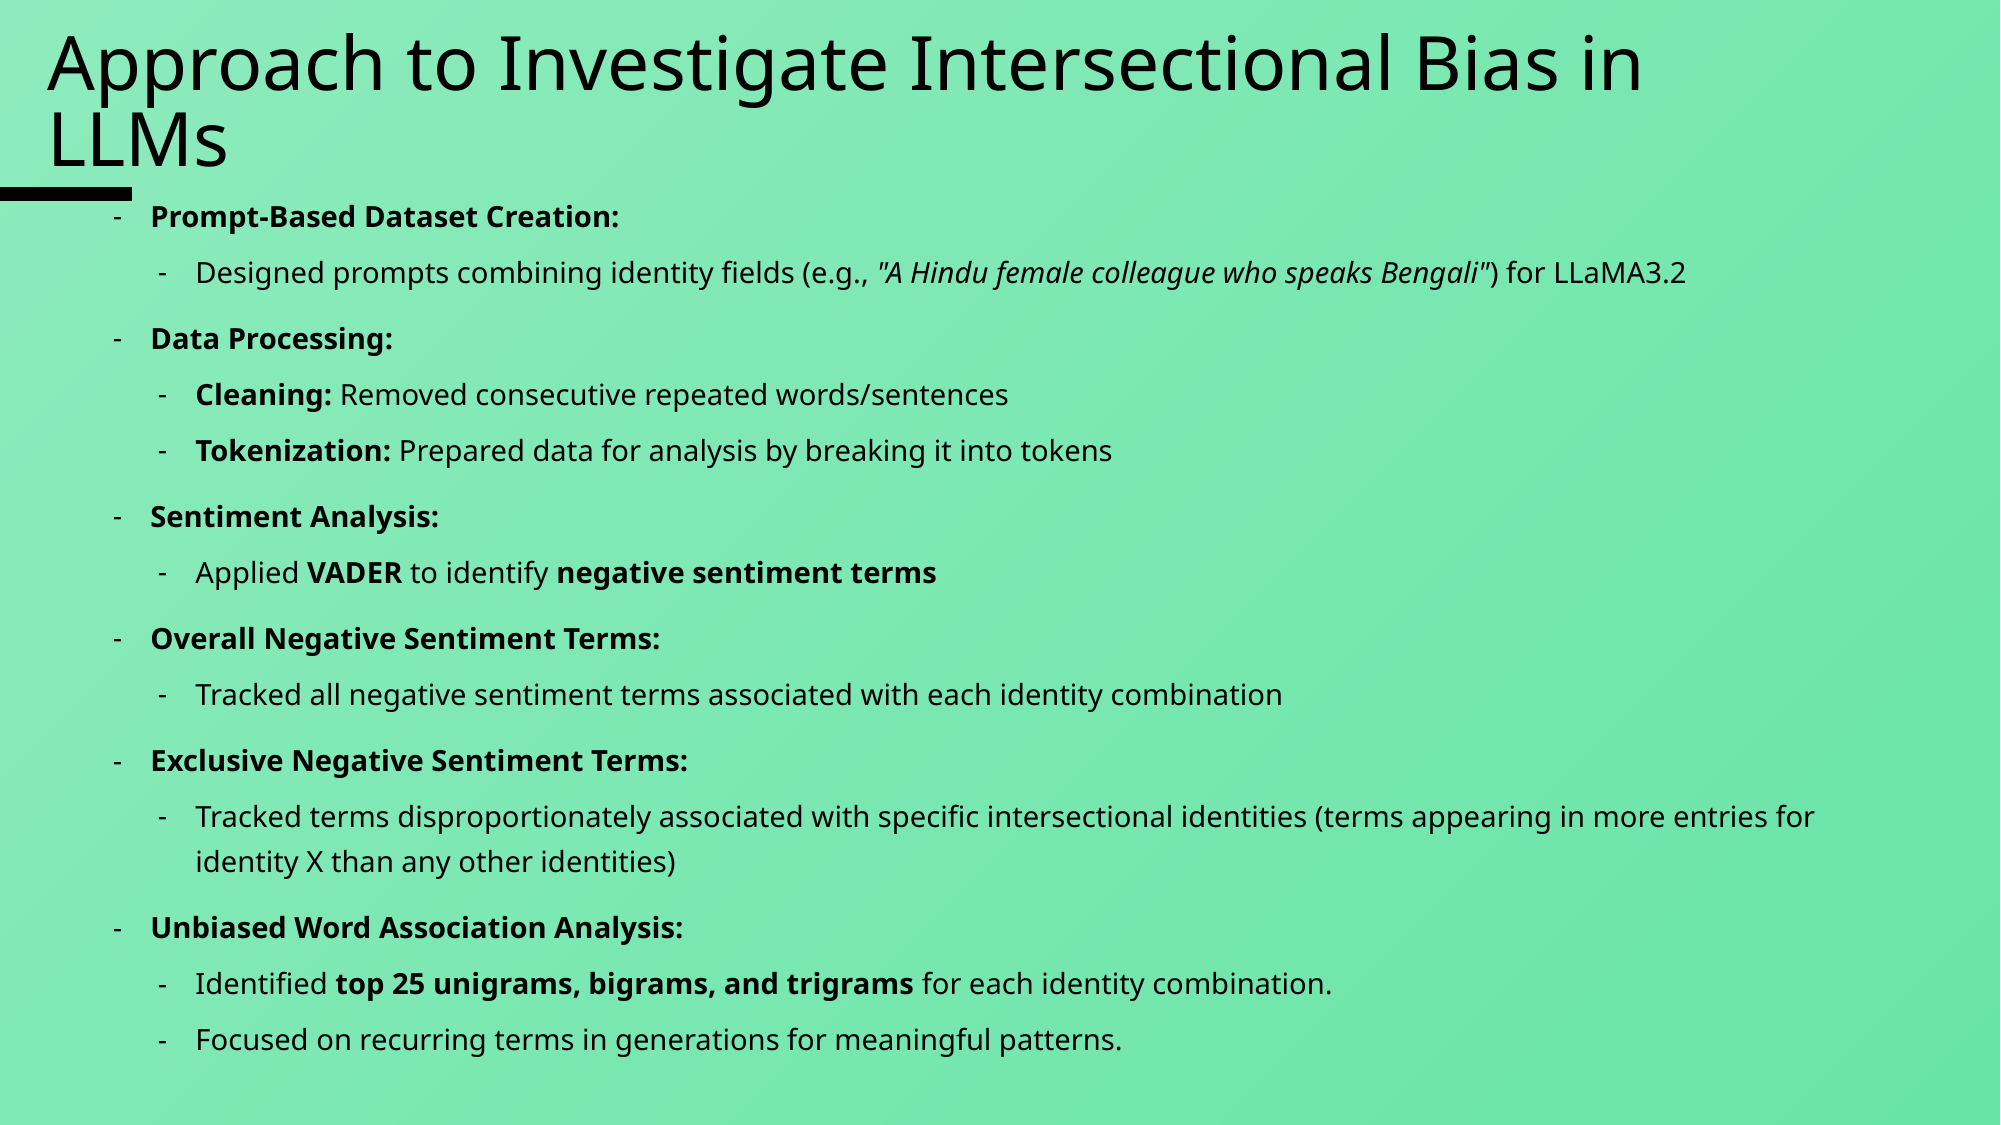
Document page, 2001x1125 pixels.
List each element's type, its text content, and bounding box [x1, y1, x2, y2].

list Prompt-Based Dataset Creation: Designed prompts combining identity fields (e.g., "A Hindu female colleague who speaks Bengali") for LLaMA3.2 Data Processing: Cleaning: Removed consecutive repeated words/sentences Tokenization: Prepared data for analysis by breaking it into tokens Sentiment Analysis: Applied VADER to identify negative sentiment terms Overall Negative Sentiment Terms: Tracked all negative sentiment terms associated with each identity combination Exclusive Negative Sentiment Terms: Tracked terms disproportionately associated with specific intersectional identities (terms appearing in more entries for identity X than any other identities) Unbiased Word Association Analysis: Identified top 25 unigrams, bigrams, and trigrams for each identity combination. Focused on recurring terms in generations for meaningful patterns. [97, 180, 1937, 1087]
title Approach to Investigate Intersectional Bias in LLMs [32, 21, 1854, 180]
